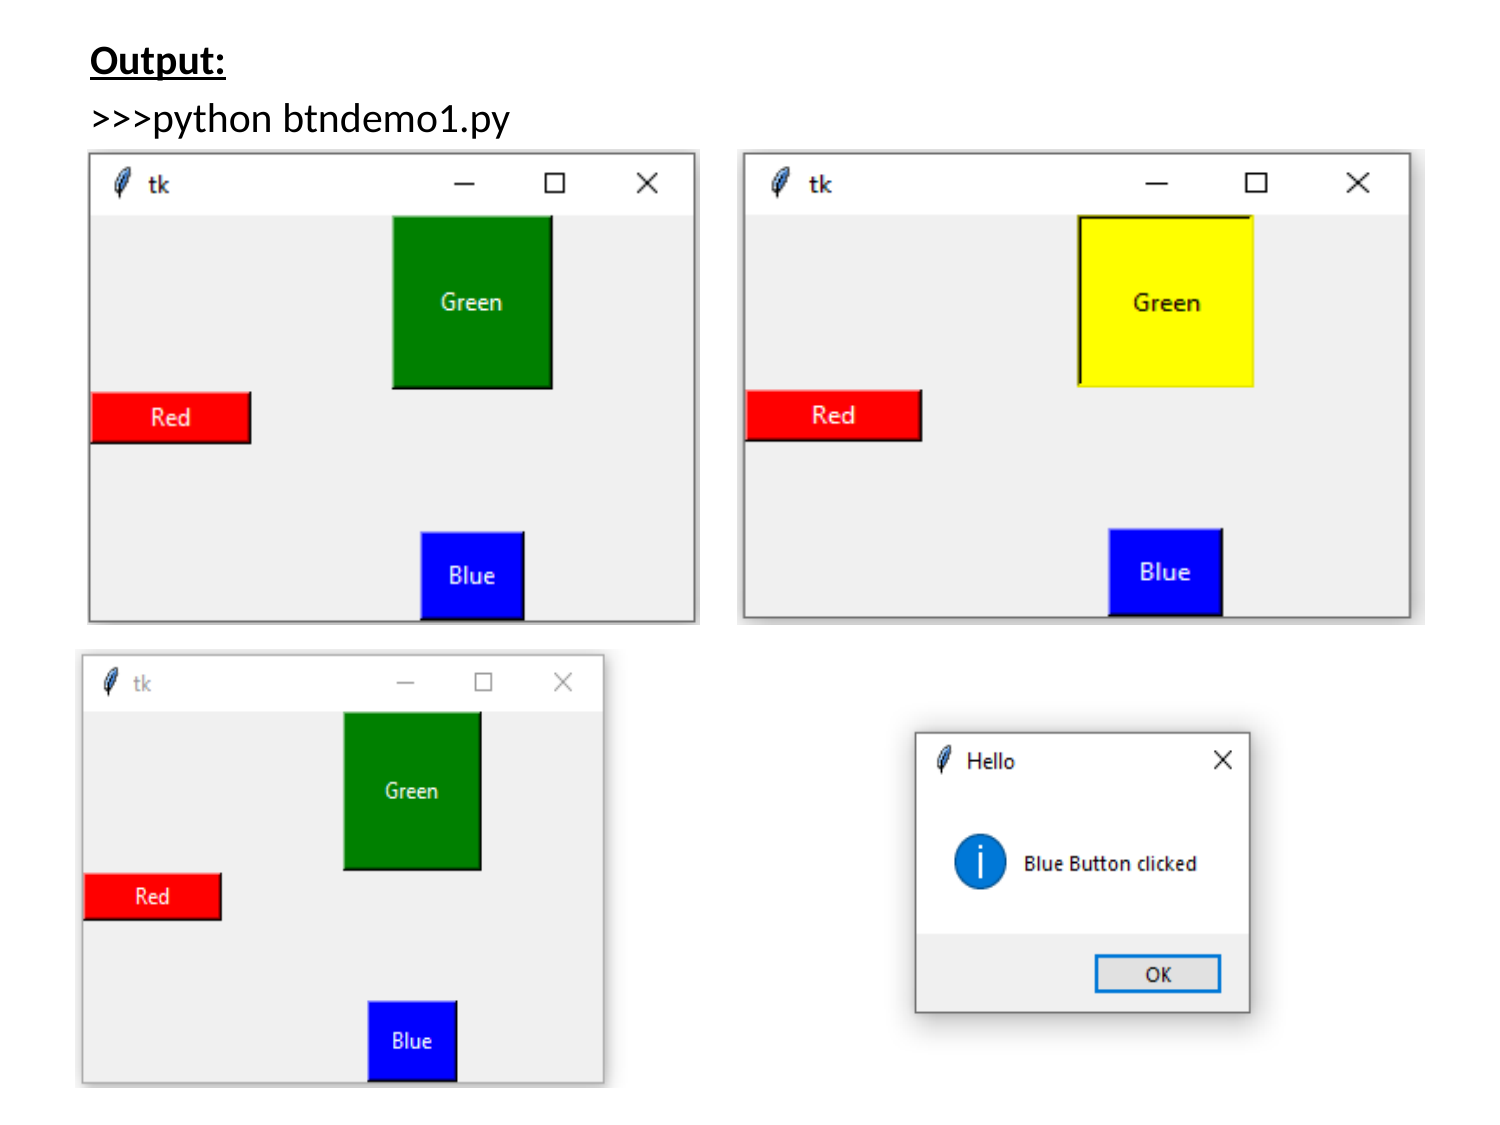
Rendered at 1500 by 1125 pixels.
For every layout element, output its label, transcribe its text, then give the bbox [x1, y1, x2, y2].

picture [737, 149, 1426, 626]
list Output: >>>python btndemo1.py [75, 24, 1425, 1100]
picture [74, 649, 1401, 1088]
picture [87, 149, 701, 626]
